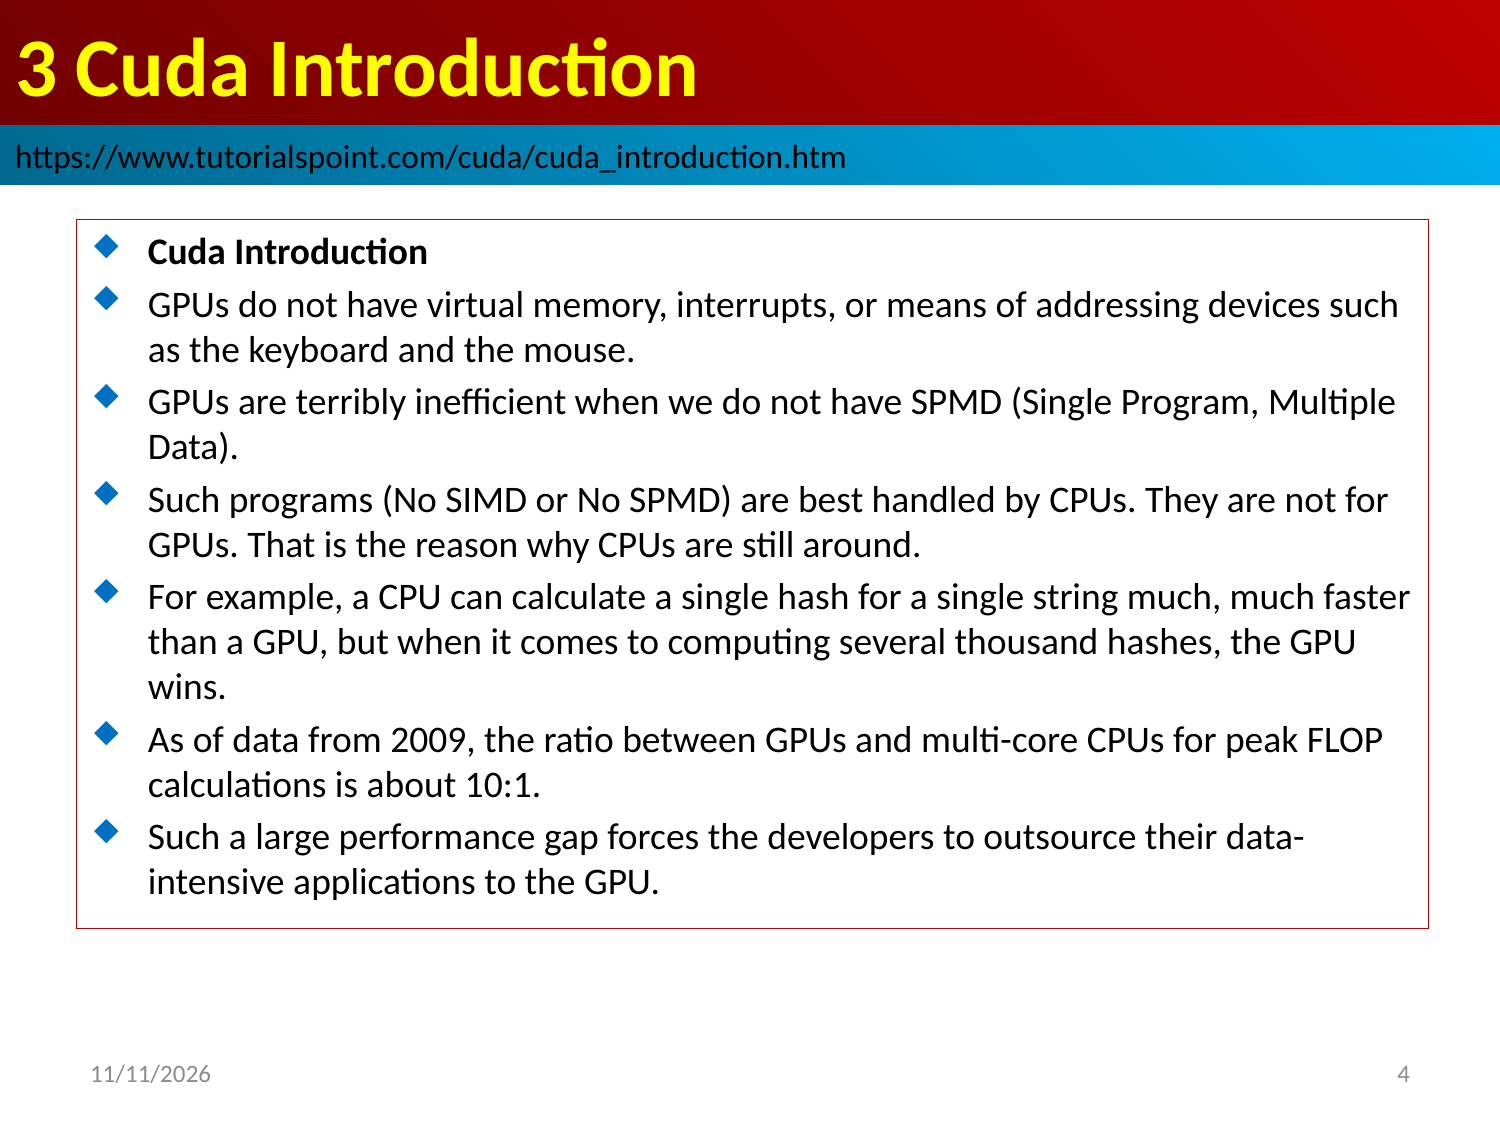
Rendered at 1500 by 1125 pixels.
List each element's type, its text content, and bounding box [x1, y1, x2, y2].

title 3 Cuda Introduction [0, 0, 1500, 125]
slide_number 4 [1074, 1042, 1425, 1103]
subtitle Cuda Introduction GPUs do not have virtual memory, interrupts, or means of addressing devices such as the keyboard and the mouse. GPUs are terribly inefficient when we do not have SPMD (Single Program, Multiple Data). Such programs (No SIMD or No SPMD) are best handled by CPUs. They are not for GPUs. That is the reason why CPUs are still around. For example, a CPU can calculate a single hash for a single string much, much faster than a GPU, but when it comes to computing several thousand hashes, the GPU wins. As of data from 2009, the ratio between GPUs and multi-core CPUs for peak FLOP calculations is about 10:1. Such a large performance gap forces the developers to outsource their data-intensive applications to the GPU. [76, 219, 1429, 929]
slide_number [75, 1042, 425, 1103]
text_box https://www.tutorialspoint.com/cuda/cuda_introduction.htm [0, 125, 1500, 185]
